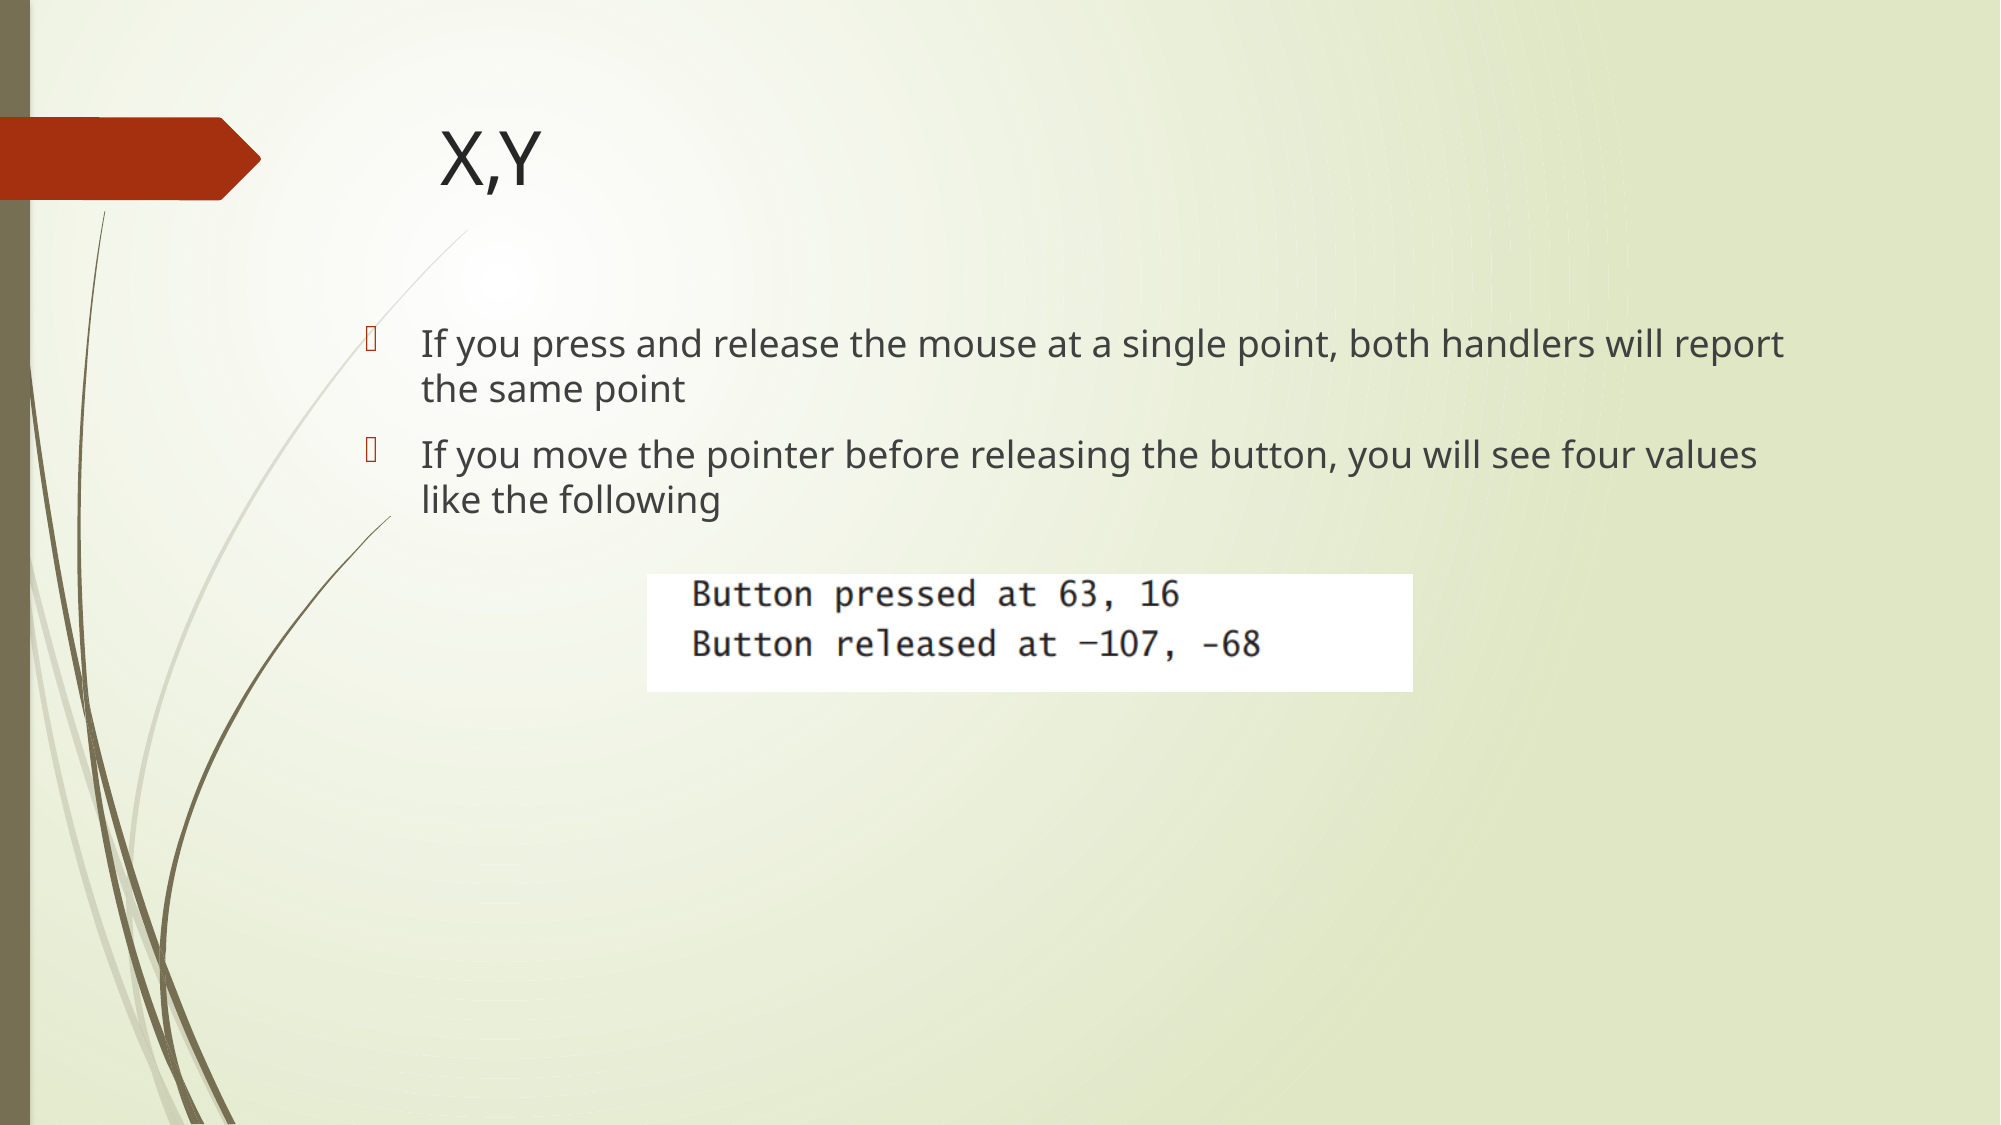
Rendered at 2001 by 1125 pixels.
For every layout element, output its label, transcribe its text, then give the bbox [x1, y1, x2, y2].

list If you press and release the mouse at a single point, both handlers will report the same point If you move the pointer before releasing the button, you will see four values like the following [349, 312, 1813, 933]
picture [647, 574, 1413, 692]
title X,Y [425, 102, 1888, 313]
